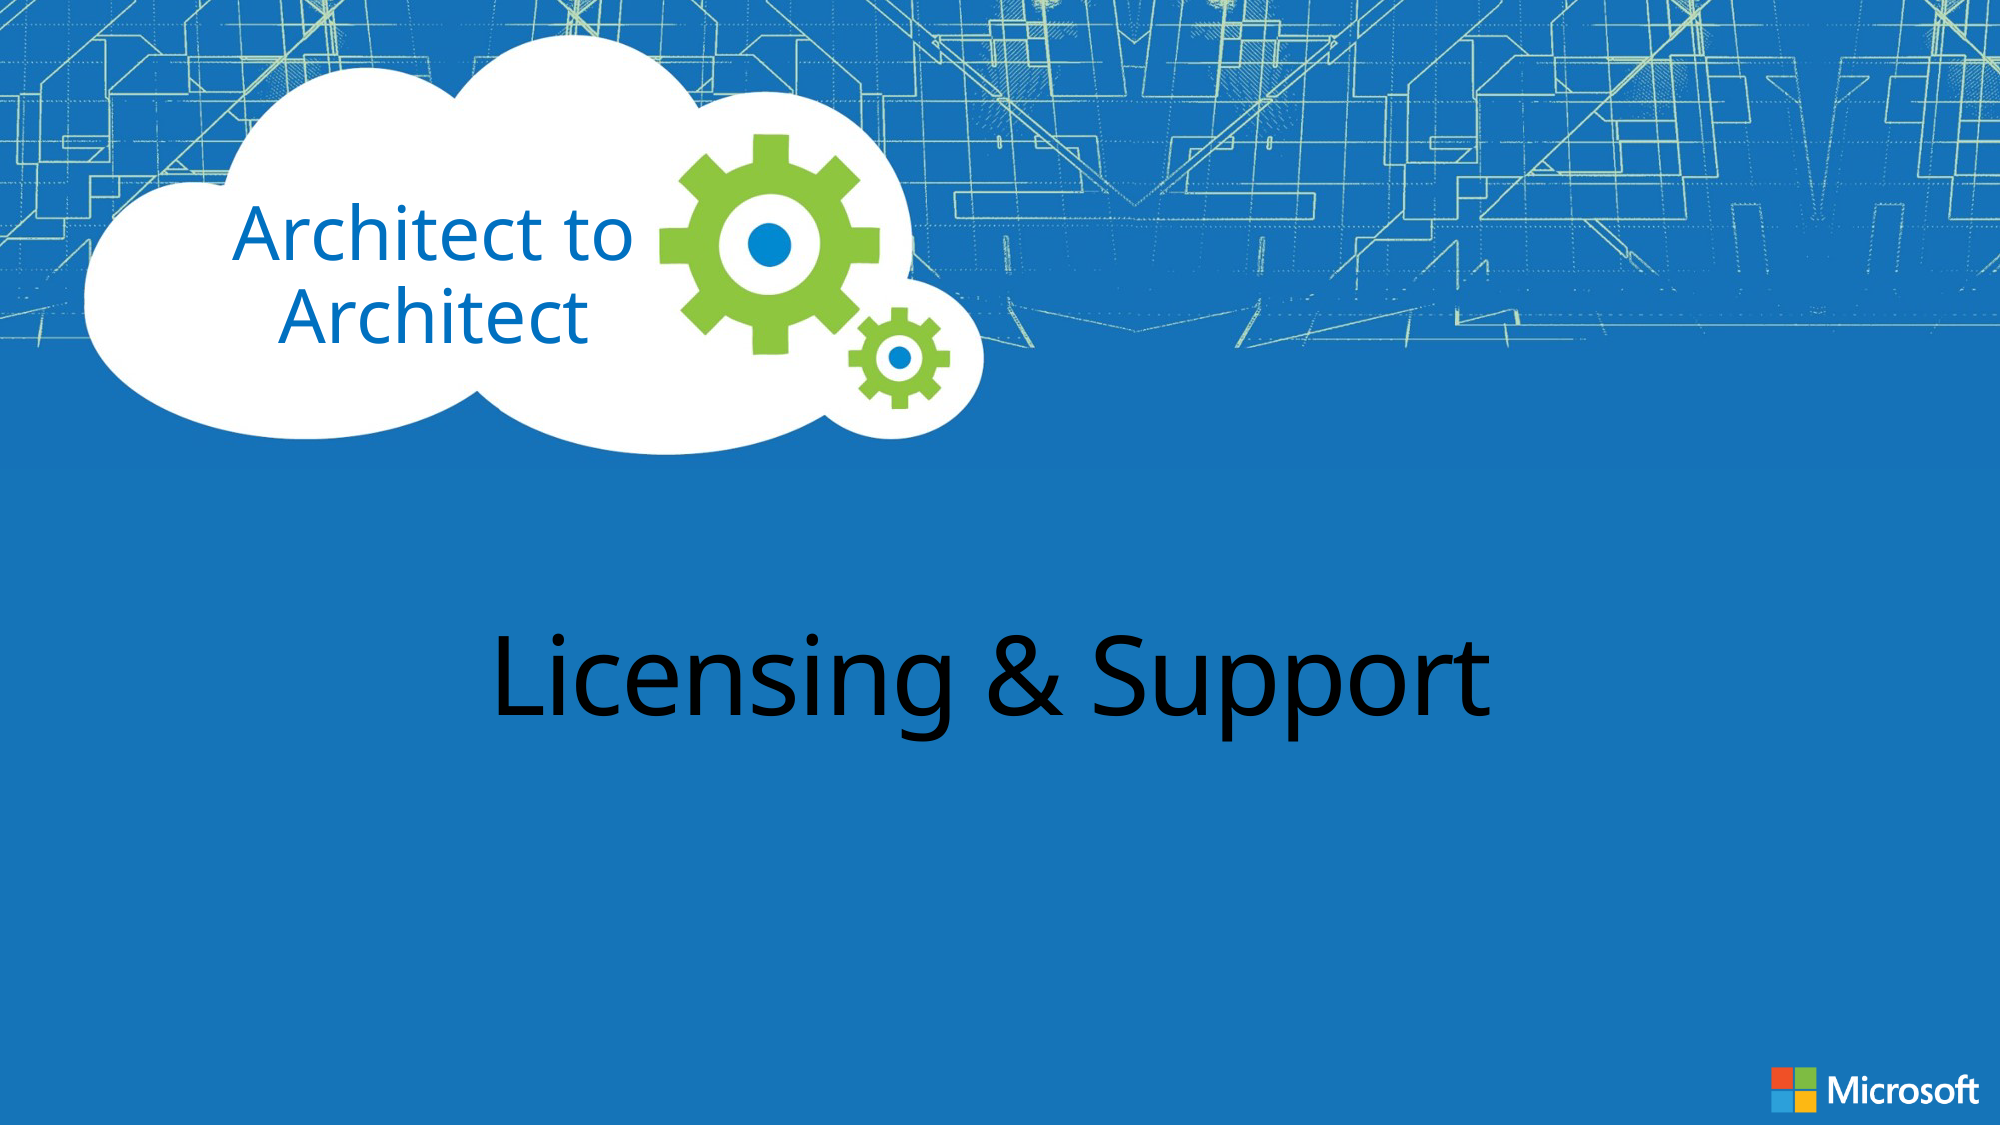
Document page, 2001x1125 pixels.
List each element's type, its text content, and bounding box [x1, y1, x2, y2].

picture [0, 0, 2000, 469]
title Licensing & Support [44, 605, 1938, 753]
picture [1770, 1066, 1980, 1113]
